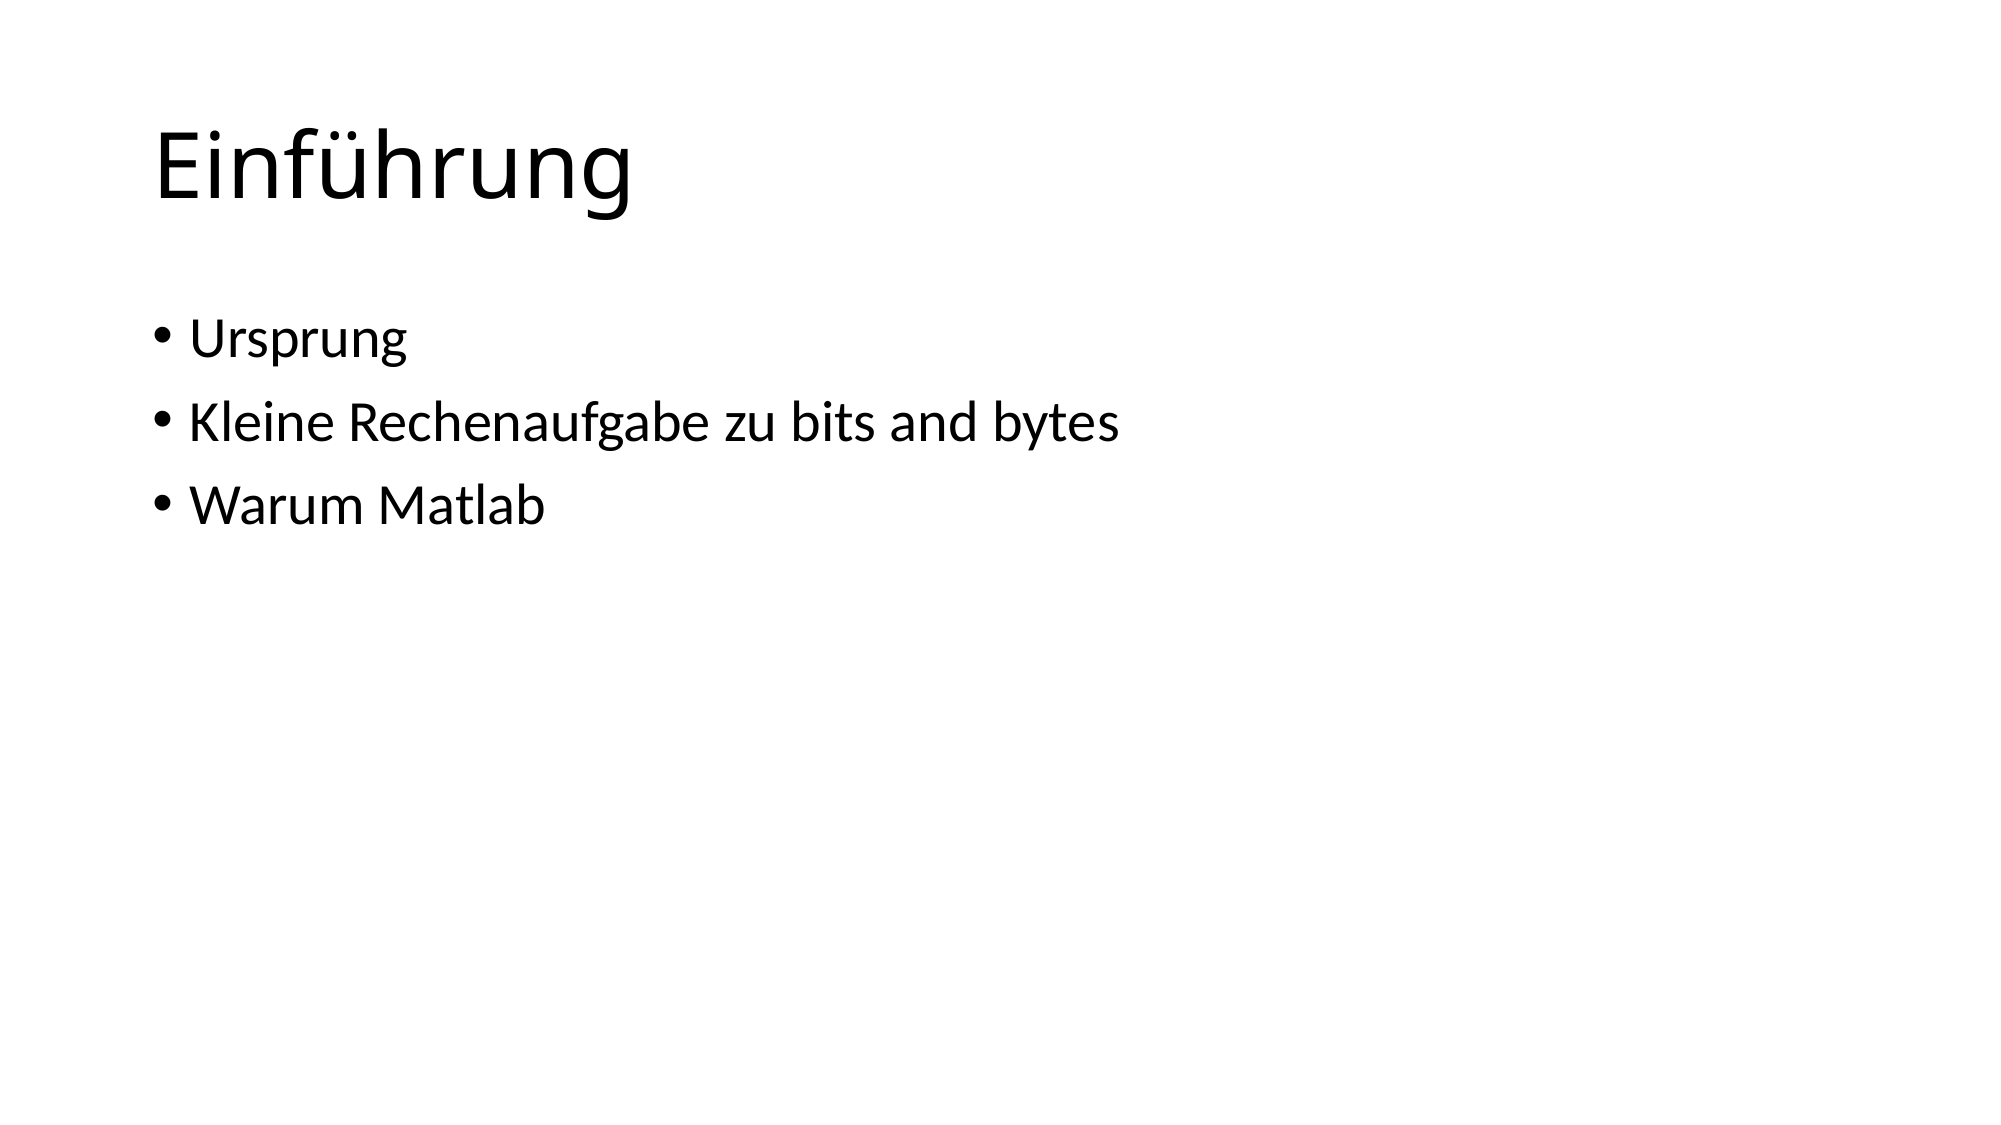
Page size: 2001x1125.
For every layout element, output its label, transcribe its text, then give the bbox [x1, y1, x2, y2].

list Ursprung Kleine Rechenaufgabe zu bits and bytes Warum Matlab [137, 299, 1863, 1014]
title Einführung [137, 59, 1863, 278]
